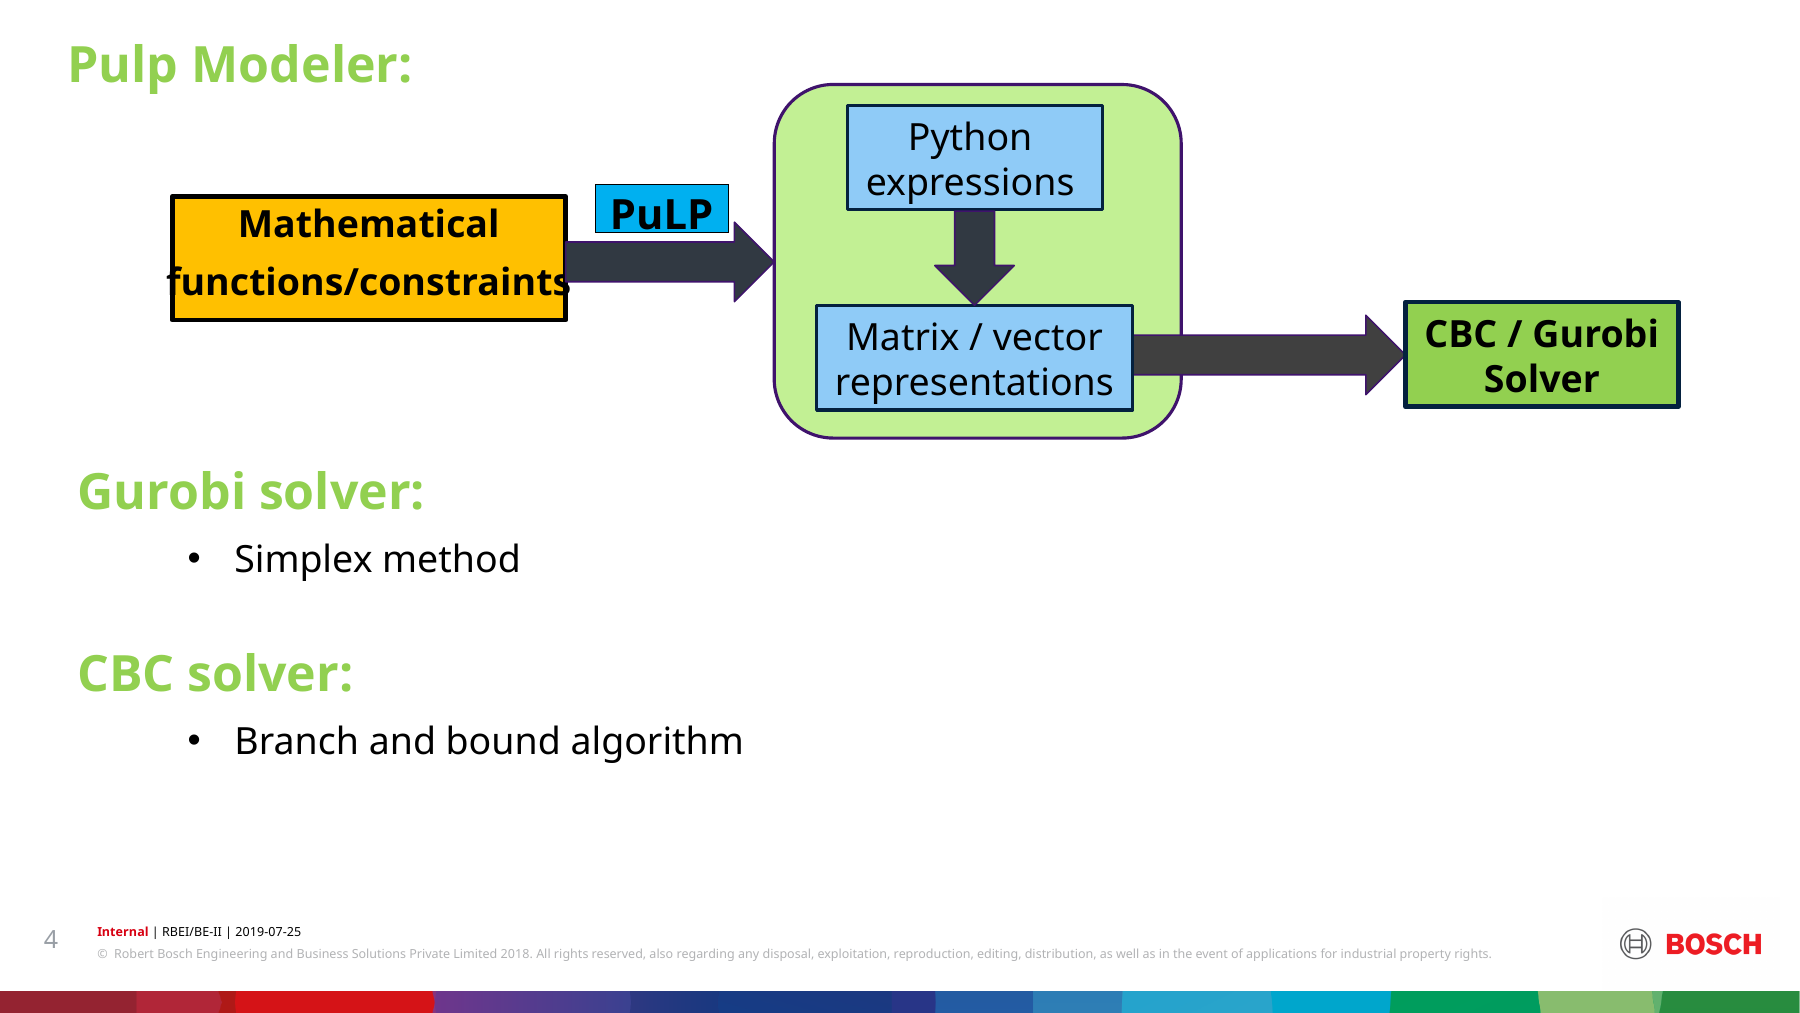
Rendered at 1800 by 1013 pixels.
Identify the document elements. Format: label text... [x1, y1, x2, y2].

text_box Mathematical functions/constraints [172, 196, 566, 321]
text_box CBC / Gurobi Solver [1405, 302, 1679, 407]
text_box PuLP [595, 184, 729, 233]
text_box [934, 211, 1015, 306]
text_box Simplex method [187, 531, 921, 580]
text_box [774, 84, 1182, 439]
text_box Pulp Modeler: [67, 40, 617, 104]
text_box Branch and bound algorithm [187, 713, 921, 762]
text_box CBC solver: [77, 648, 404, 713]
text_box [565, 222, 774, 302]
picture [1390, 896, 1800, 1013]
text_box Internal | RBEI/BE-II | 2019-07-25 [97, 922, 1599, 940]
text_box [1133, 315, 1405, 395]
text_box © Robert Bosch Engineering and Business Solutions Private Limited 2018. All rights reserved, also regarding any disposal, exploitation, reproduction, editing, distribution, as well as in the event of applications for industrial property rights. [97, 944, 1599, 980]
title Gurobi solver: [77, 466, 510, 531]
text_box Matrix / vector representations [816, 305, 1133, 410]
text_box Python expressions [847, 105, 1103, 210]
picture [0, 990, 1272, 1013]
text_box 4 [43, 923, 92, 990]
